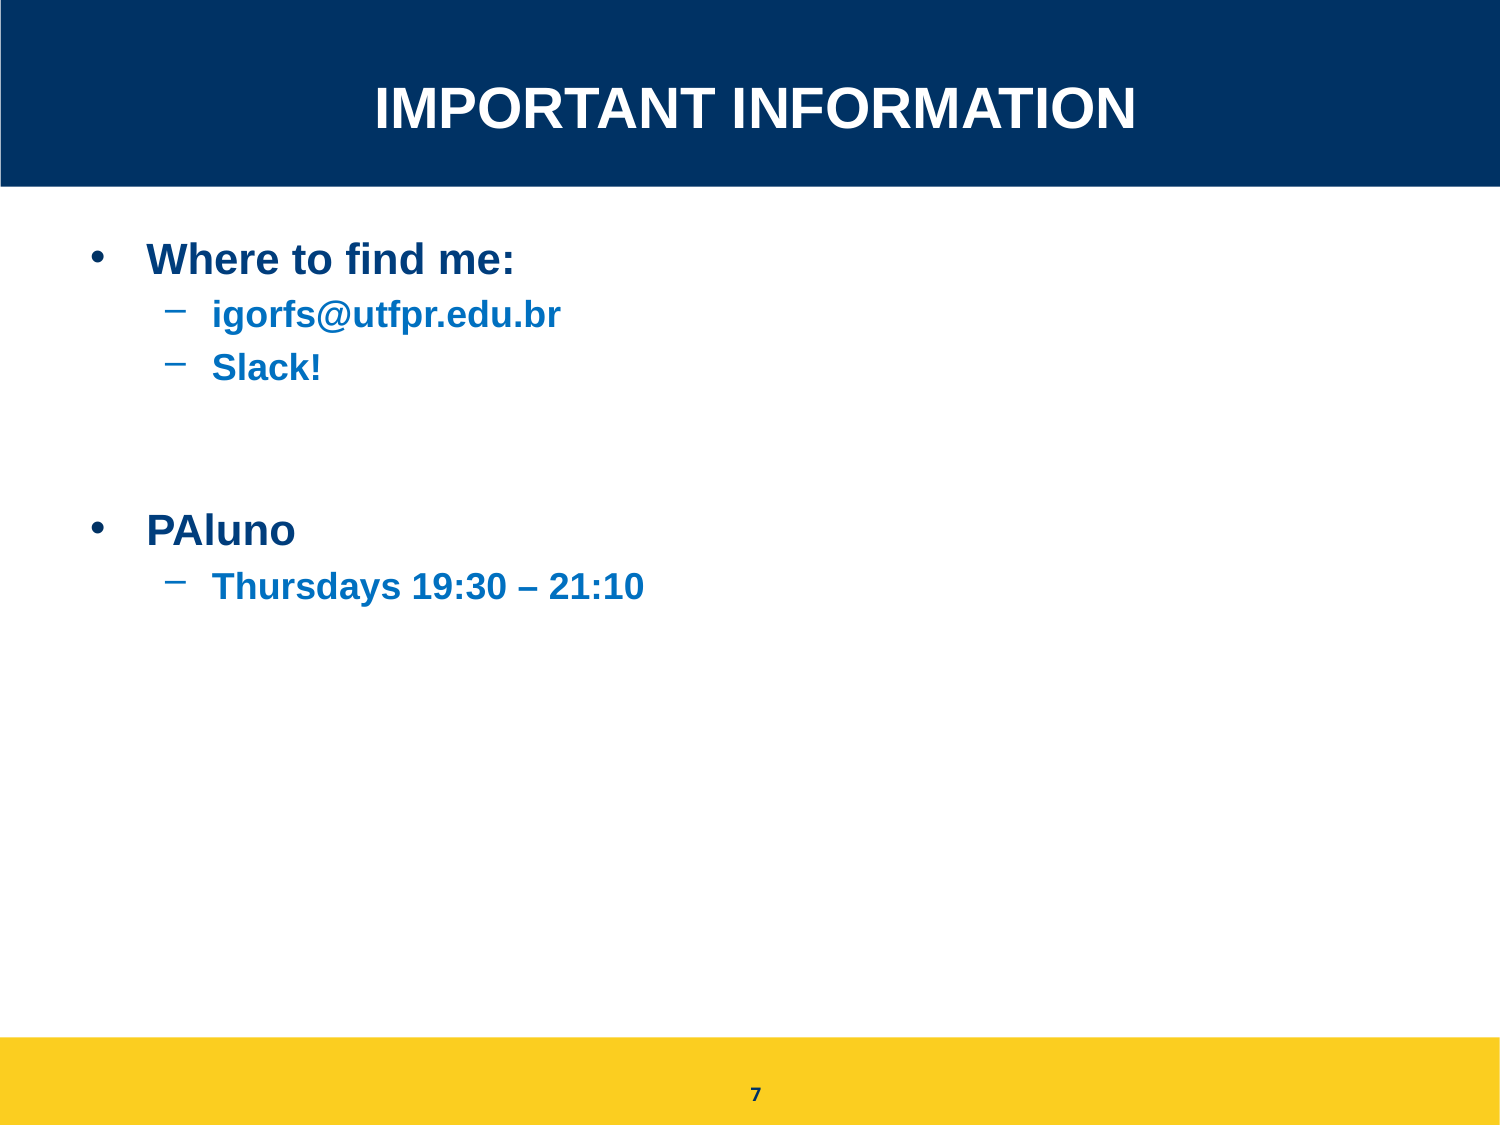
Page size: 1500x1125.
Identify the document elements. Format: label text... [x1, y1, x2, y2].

list Where to find me: igorfs@utfpr.edu.br Slack! PAluno Thursdays 19:30 – 21:10 [74, 222, 1438, 1044]
slide_number 7 [599, 1074, 913, 1125]
title Important Information [74, 23, 1438, 187]
